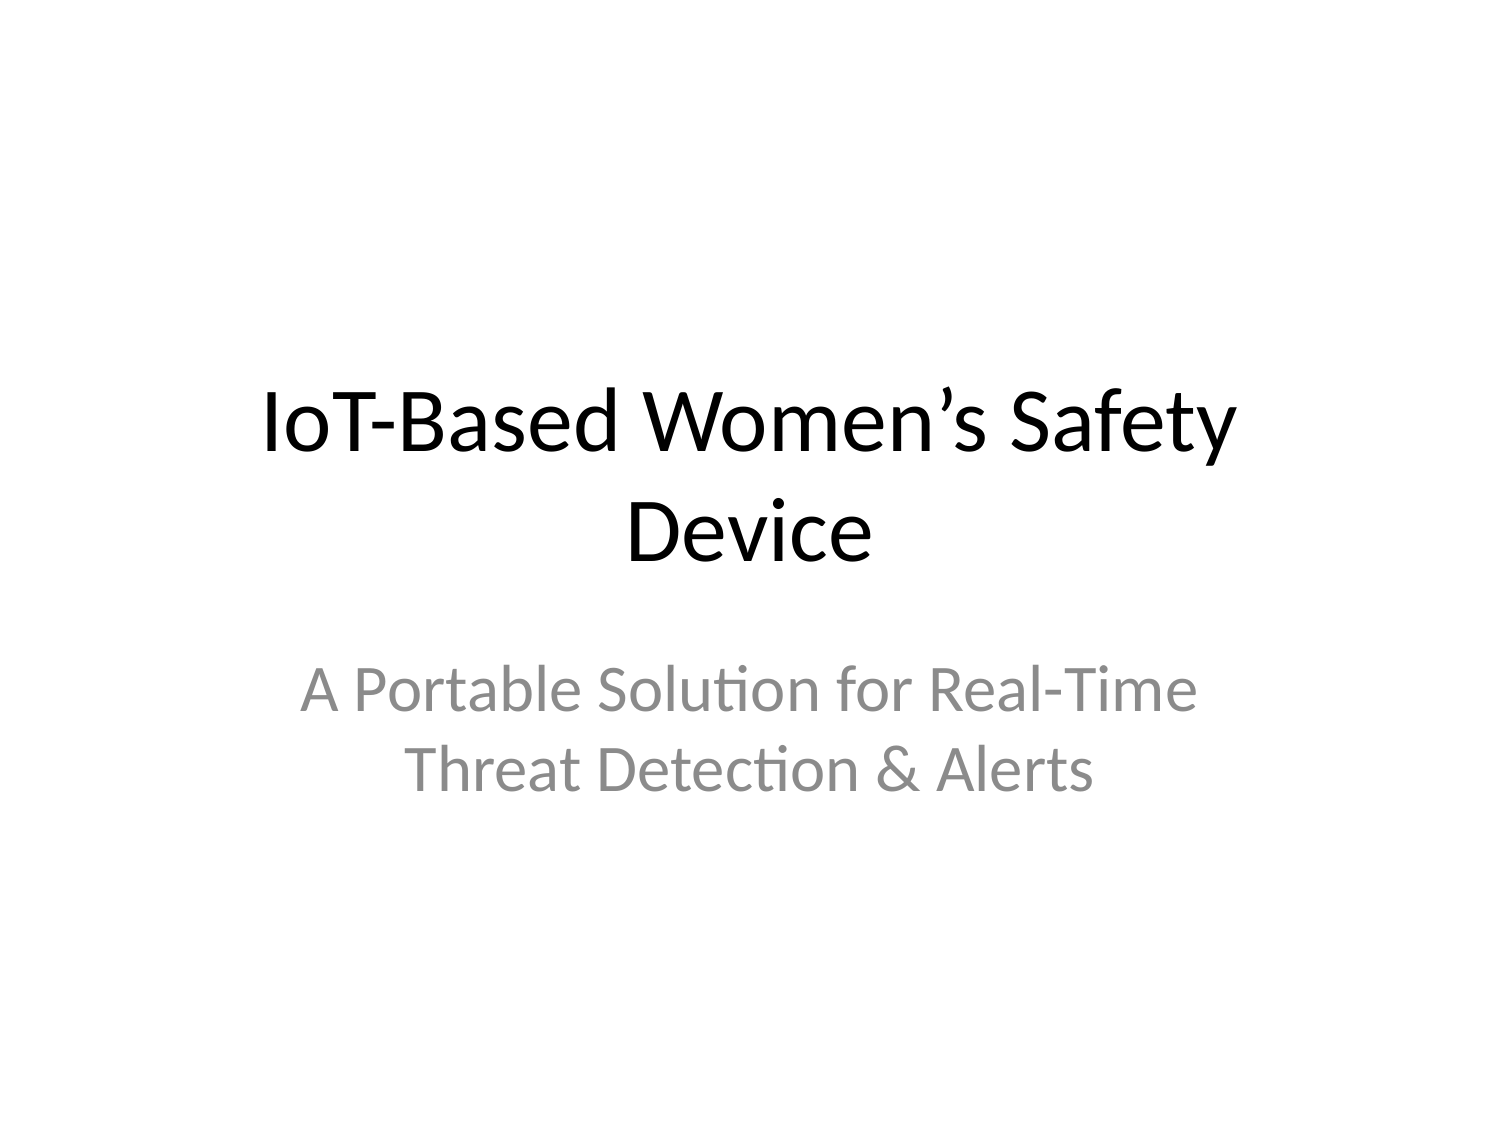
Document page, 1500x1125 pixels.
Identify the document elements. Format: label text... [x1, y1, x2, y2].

title IoT-Based Women’s Safety Device [112, 349, 1388, 591]
subtitle A Portable Solution for Real-Time Threat Detection & Alerts [225, 637, 1275, 925]
